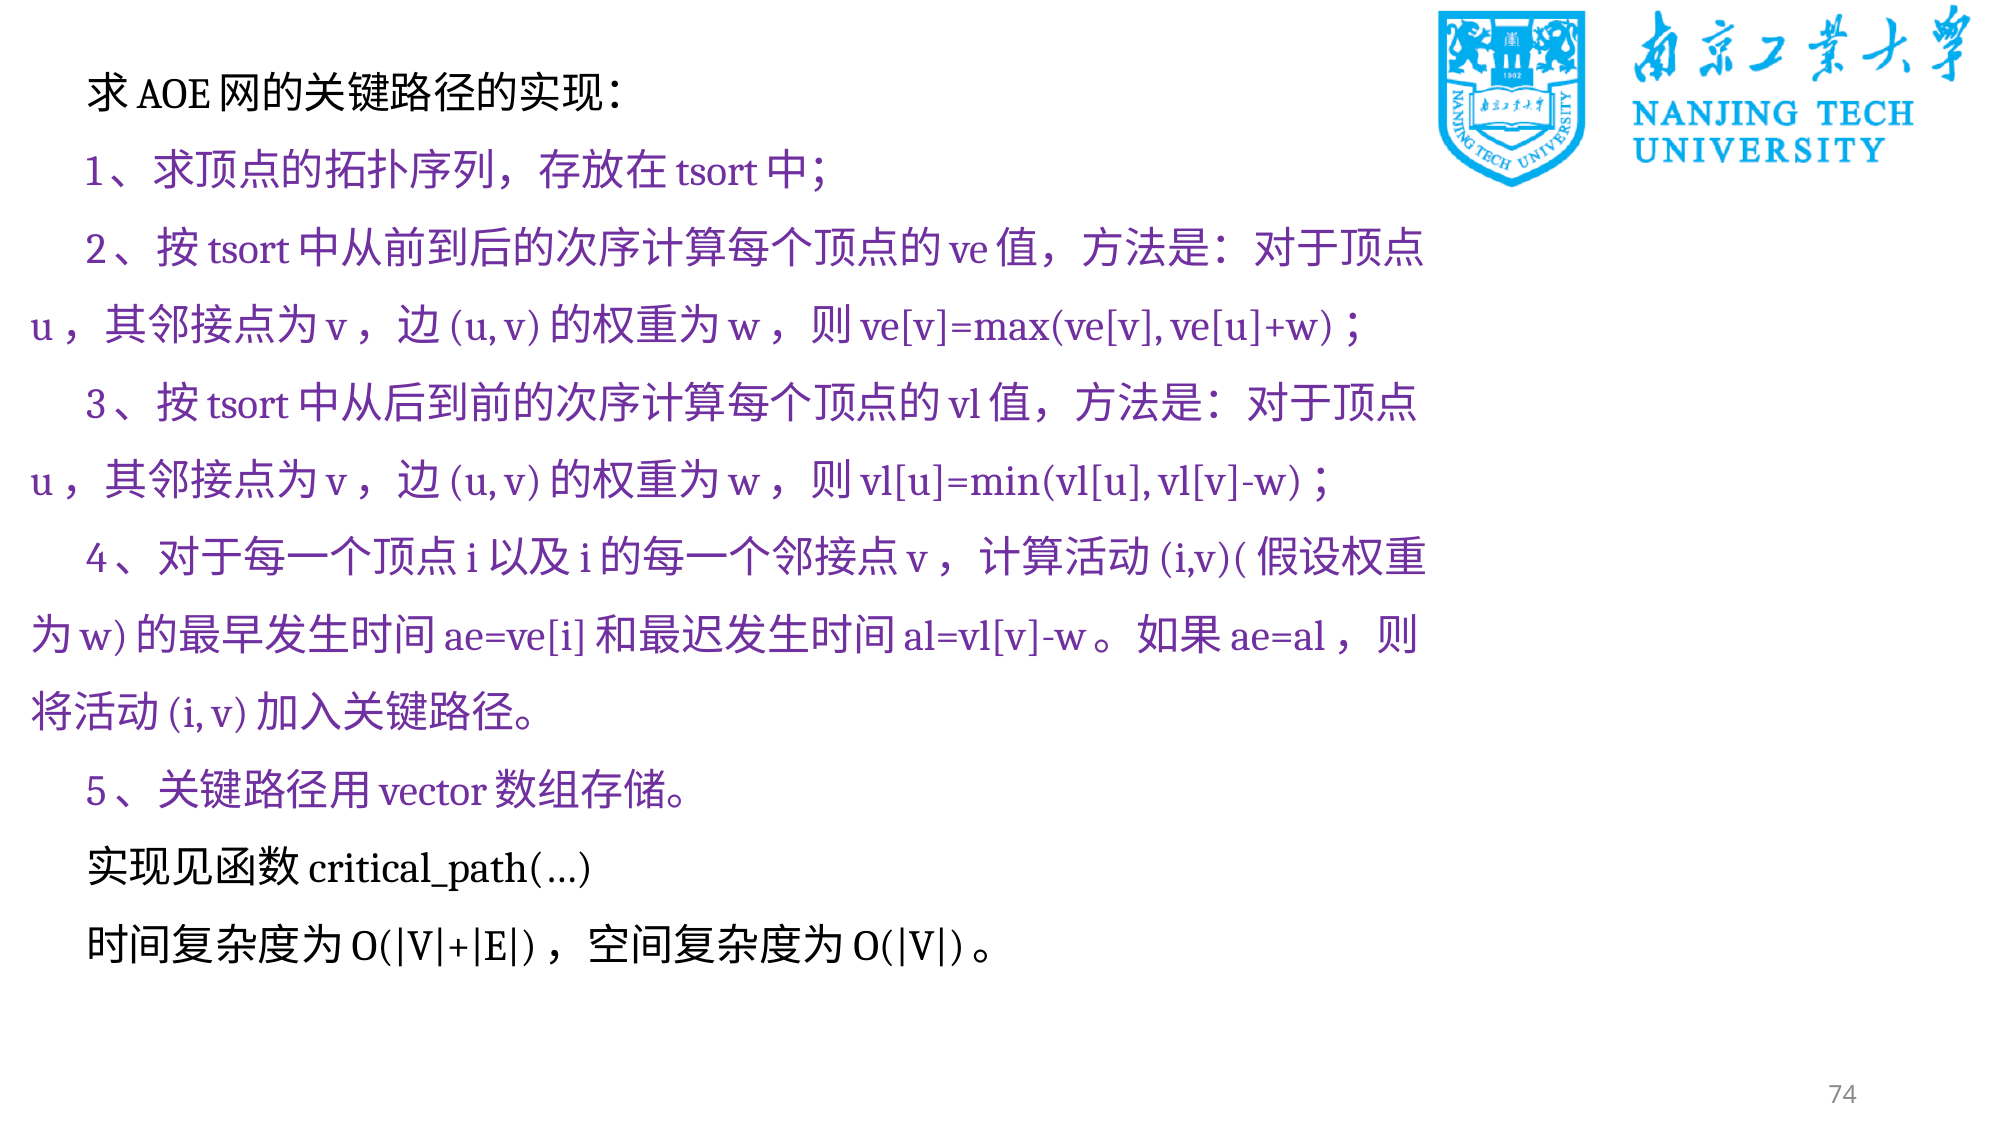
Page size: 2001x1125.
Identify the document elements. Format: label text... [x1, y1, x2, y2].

slide_number 74 [1421, 1066, 1872, 1125]
list 求AOE网的关键路径的实现： 1、求顶点的拓扑序列，存放在tsort中； 2、按tsort中从前到后的次序计算每个顶点的ve值，方法是：对于顶点u，其邻接点为v，边(u, v)的权重为w，则ve[v]=max(ve[v], ve[u]+w)； 3、按tsort中从后到前的次序计算每个顶点的vl值，方法是：对于顶点u，其邻接点为v，边(u, v)的权重为w，则vl[u]=min(vl[u], vl[v]-w)； 4、对于每一个顶点i以及i的每一个邻接点v，计算活动(i,v)(假设权重为w)的最早发生时间ae=ve[i]和最迟发生时间al=vl[v]-w。如果ae=al，则将活动(i, v)加入关键路径。 5、关键路径用vector数组存储。 实现见函数critical_path(…) 时间复杂度为O(|V|+|E|)，空间复杂度为O(|V|)。 [15, 32, 1475, 1069]
picture [1495, 19, 1529, 26]
picture [1475, 83, 1578, 178]
picture [1570, 19, 1578, 26]
picture [1553, 30, 1560, 36]
picture [1483, 130, 1541, 145]
picture [1515, 55, 1521, 68]
picture [1543, 30, 1549, 39]
picture [1562, 40, 1570, 51]
picture [1532, 19, 1566, 42]
picture [1475, 27, 1578, 127]
picture [1504, 55, 1508, 68]
picture [1509, 33, 1516, 45]
picture [1434, 0, 2001, 191]
picture [1464, 19, 1491, 44]
picture [1447, 19, 1462, 28]
